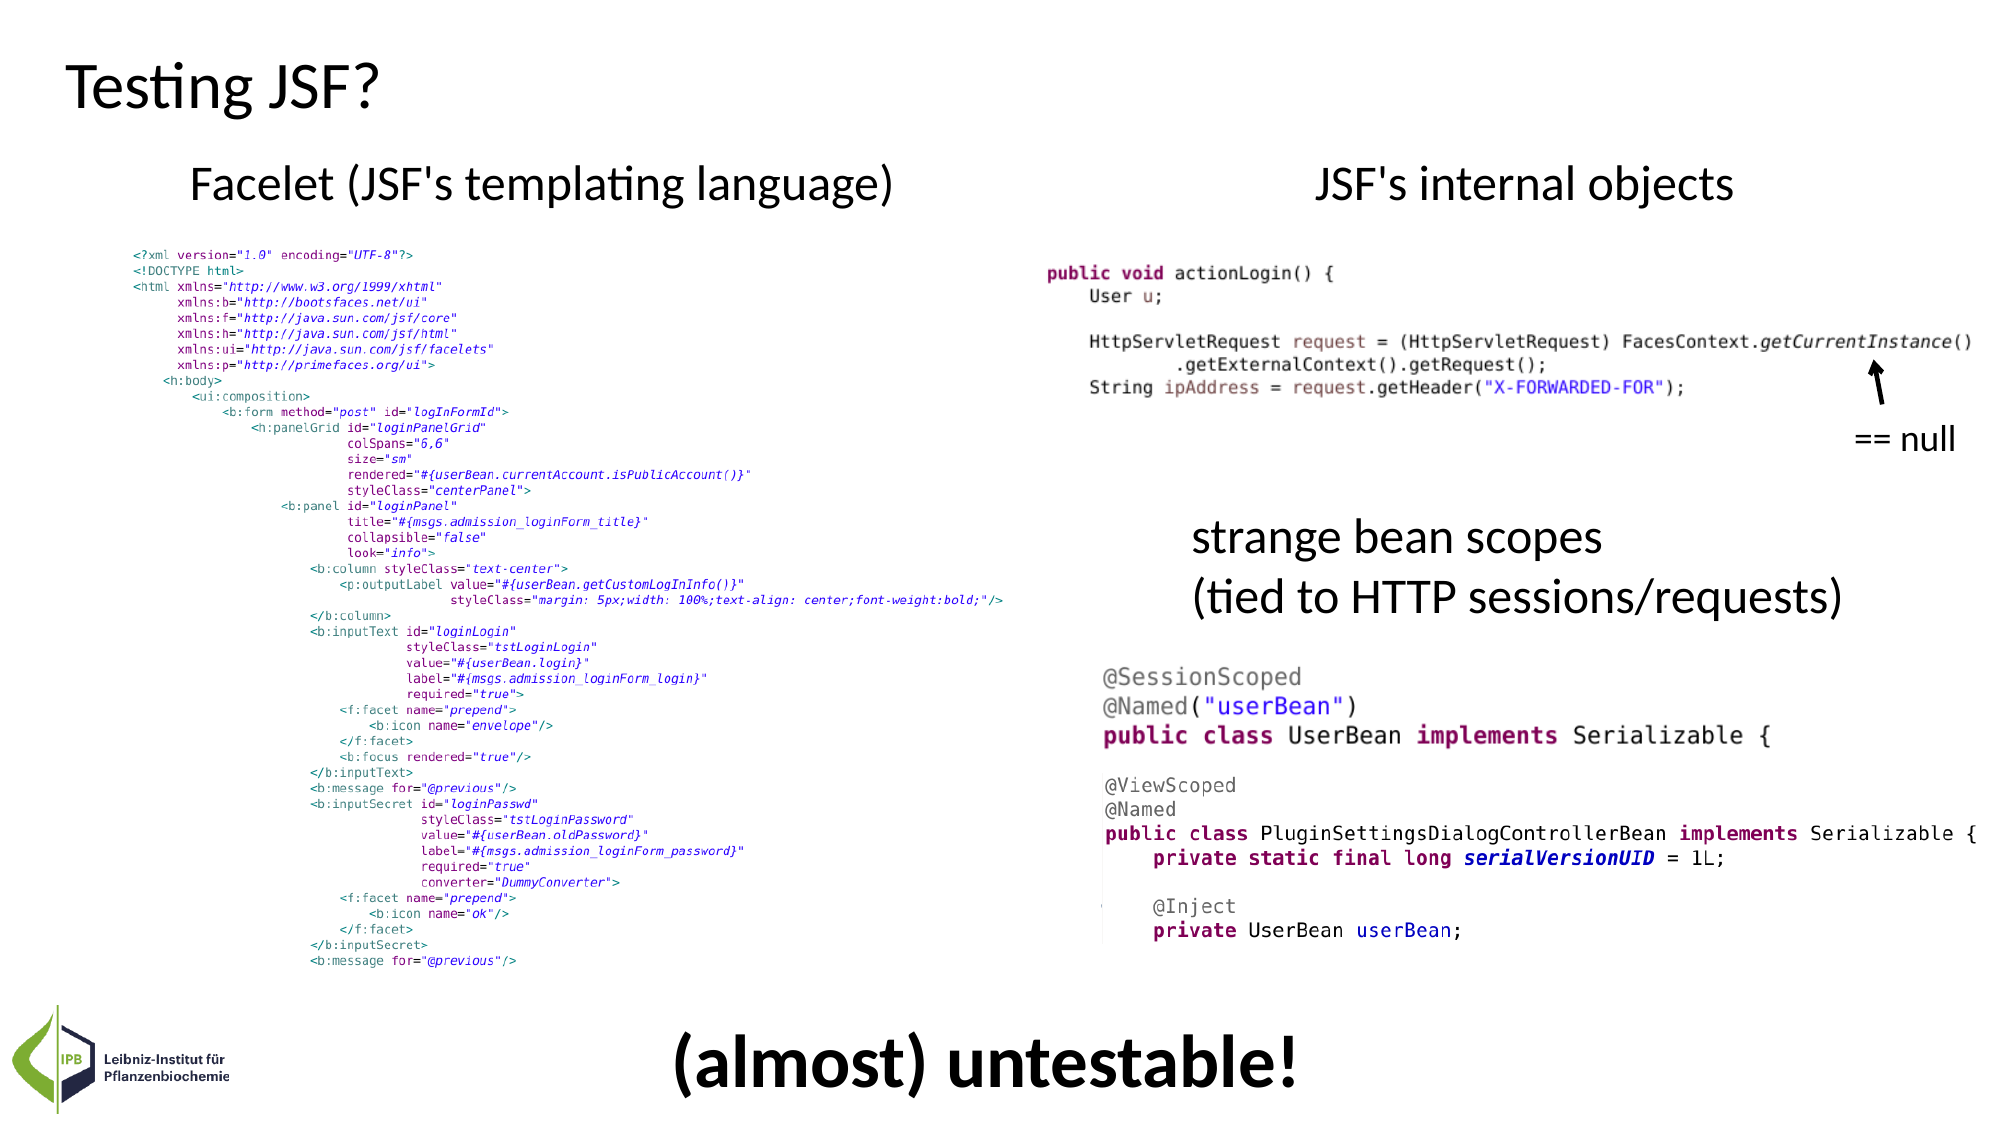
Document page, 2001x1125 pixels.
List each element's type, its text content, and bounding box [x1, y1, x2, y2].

text_box JSF's internal objects [1300, 143, 1760, 218]
picture [12, 1005, 229, 1114]
text_box (almost) untestable! [656, 1004, 1343, 1110]
text_box == null [1839, 406, 1983, 467]
text_box Testing JSF? [50, 34, 1951, 130]
picture [1101, 773, 1990, 944]
text_box Facelet (JSF's templating language) [175, 143, 931, 218]
picture [1101, 649, 1782, 756]
picture [131, 247, 1006, 969]
text_box strange bean scopes (tied to HTTP sessions/requests) [1176, 496, 1889, 632]
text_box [1873, 359, 1883, 405]
picture [1043, 262, 1979, 399]
